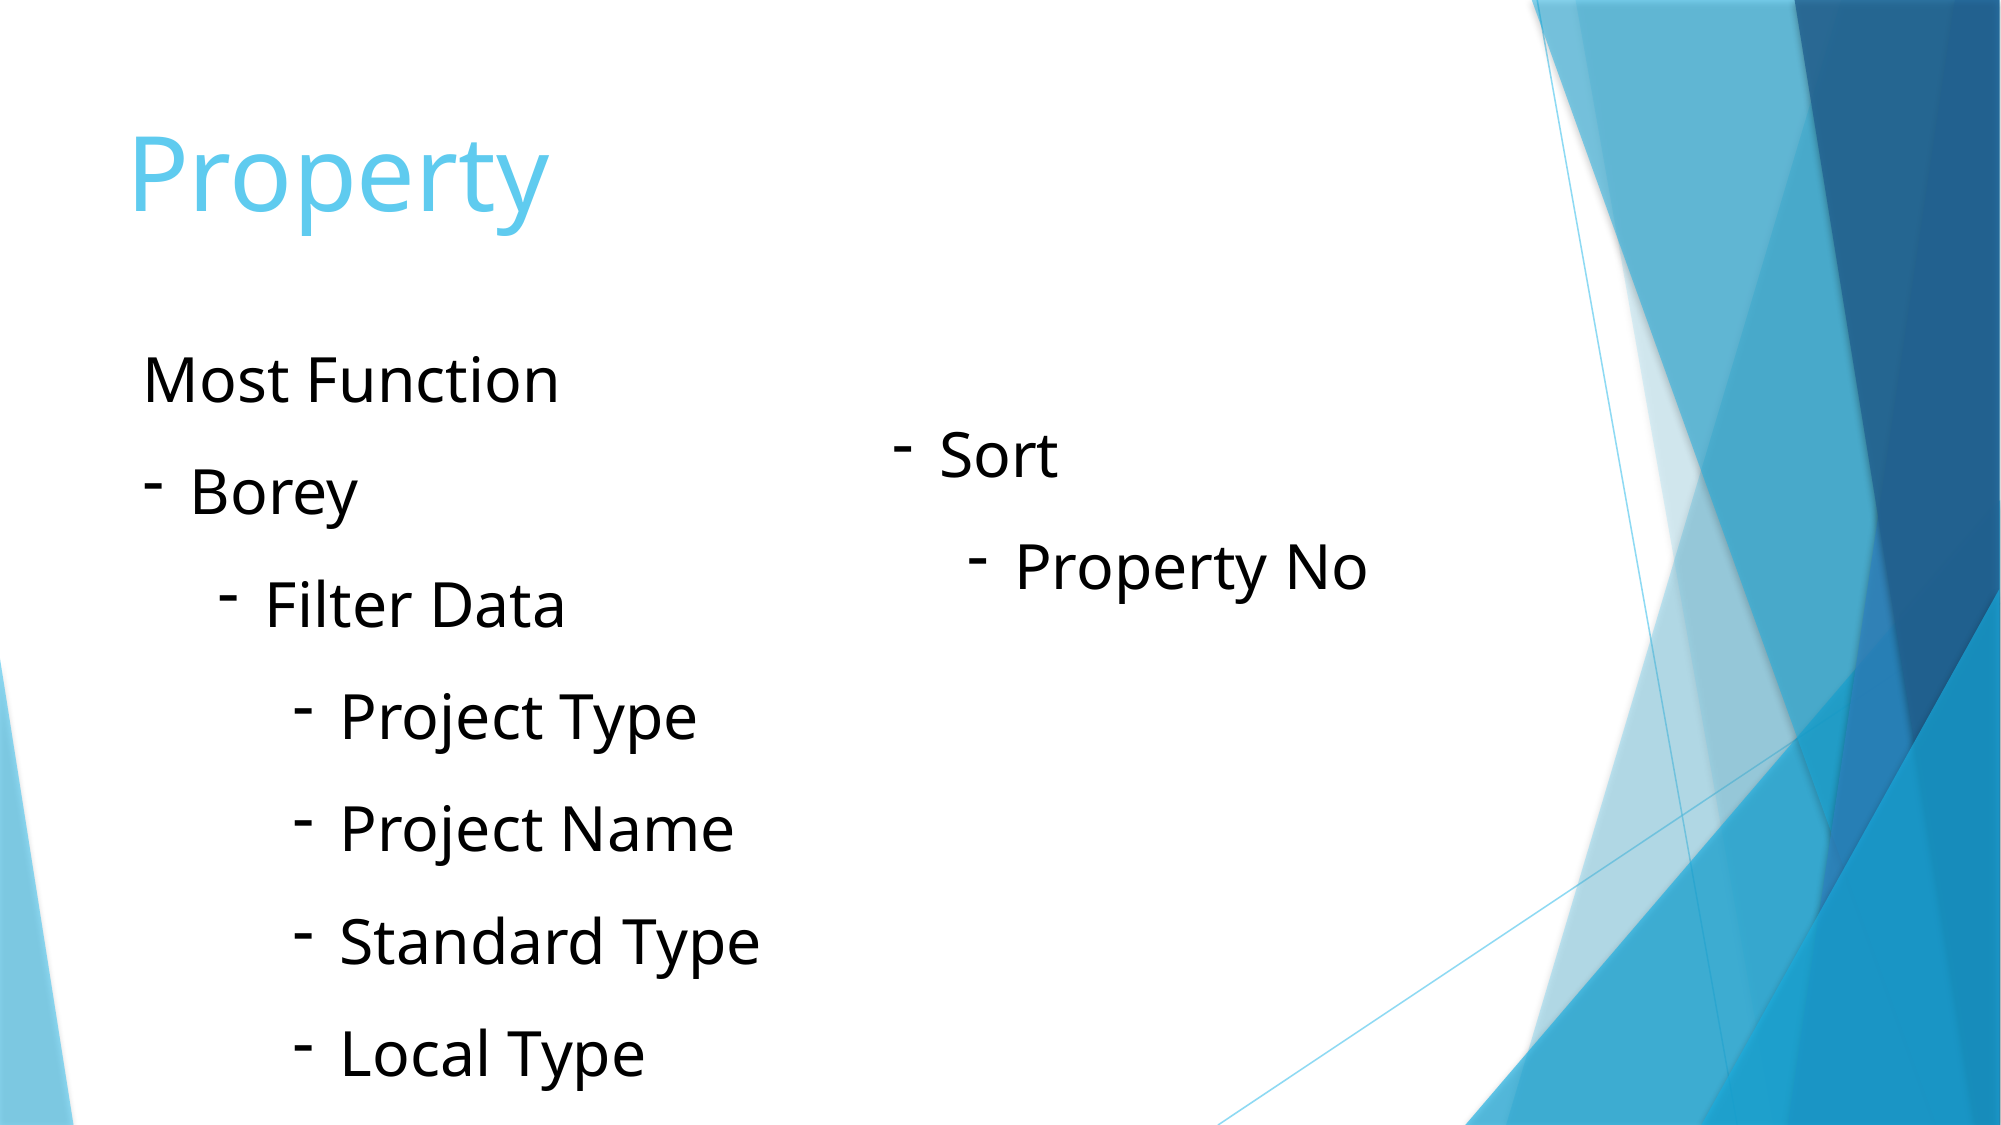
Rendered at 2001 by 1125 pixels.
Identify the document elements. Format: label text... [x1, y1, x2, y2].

title Property [111, 99, 1522, 317]
text_box Sort Property No [802, 295, 1539, 722]
text_box Most Function Borey Filter Data Project Type Project Name Standard Type Local Type [128, 295, 864, 1125]
